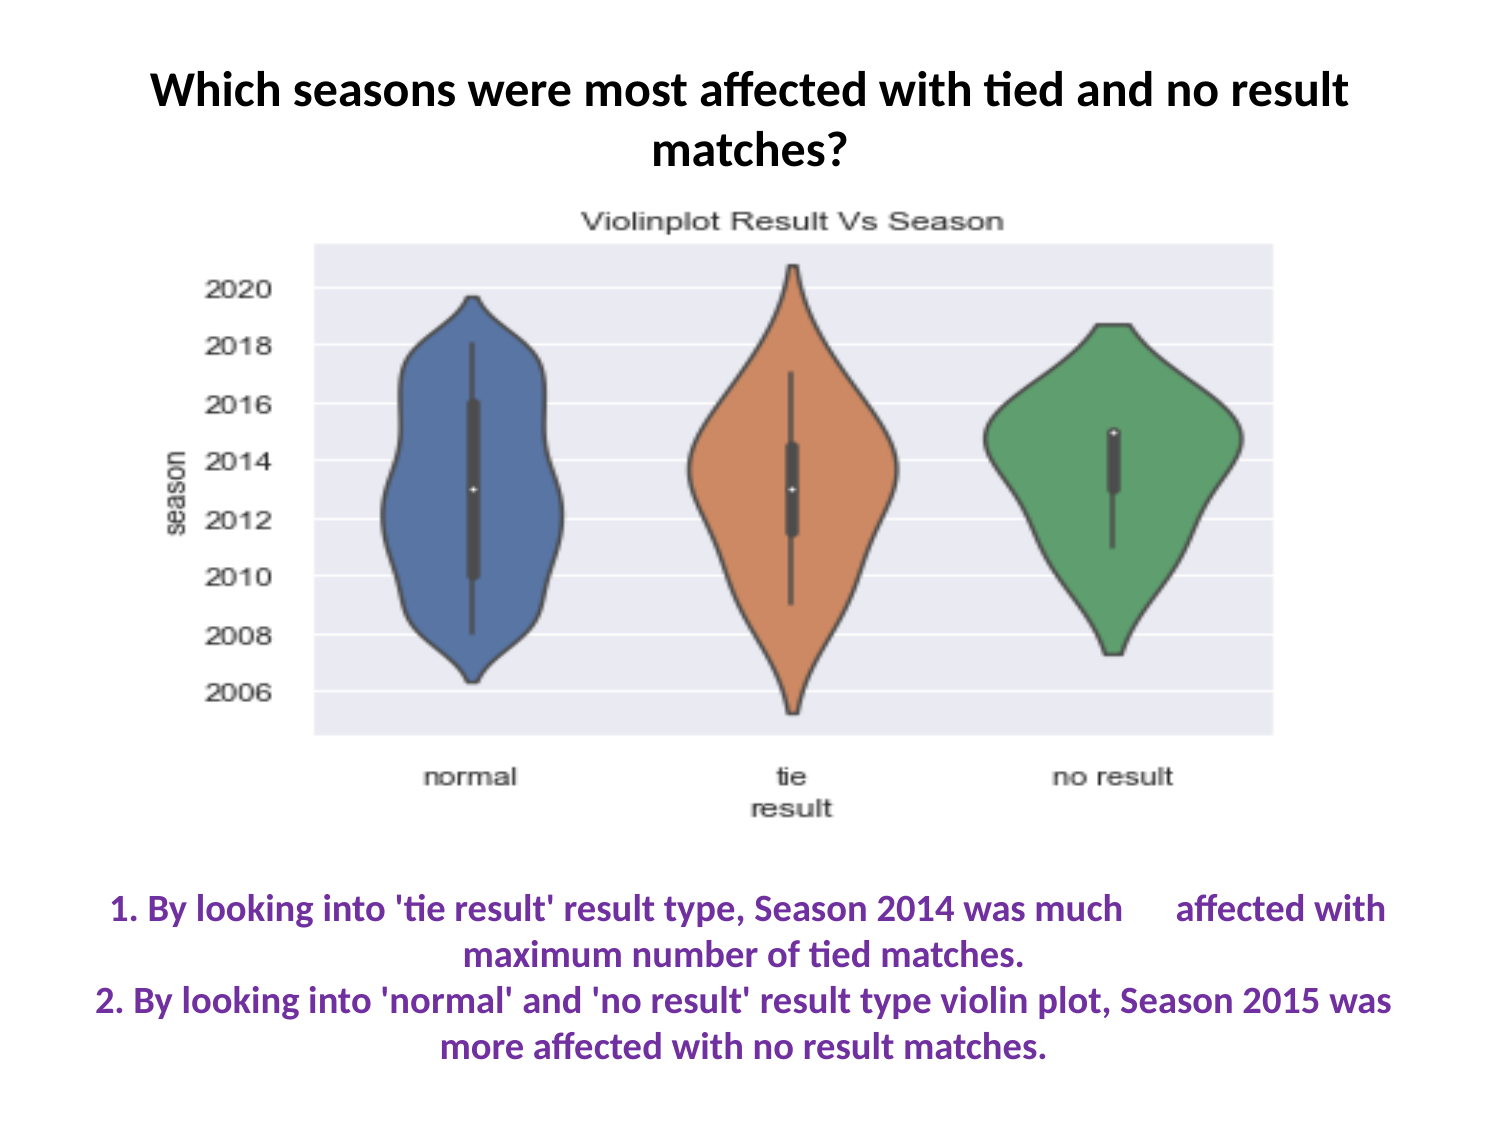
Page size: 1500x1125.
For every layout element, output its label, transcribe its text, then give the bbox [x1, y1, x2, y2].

title Which seasons were most affected with tied and no result matches? [75, 45, 1425, 188]
text_box 1. By looking into 'tie result' result type, Season 2014 was much affected with maximum number of tied matches. 2. By looking into 'normal' and 'no result' result type violin plot, Season 2015 was more affected with no result matches. [37, 875, 1450, 1075]
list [137, 199, 1301, 838]
